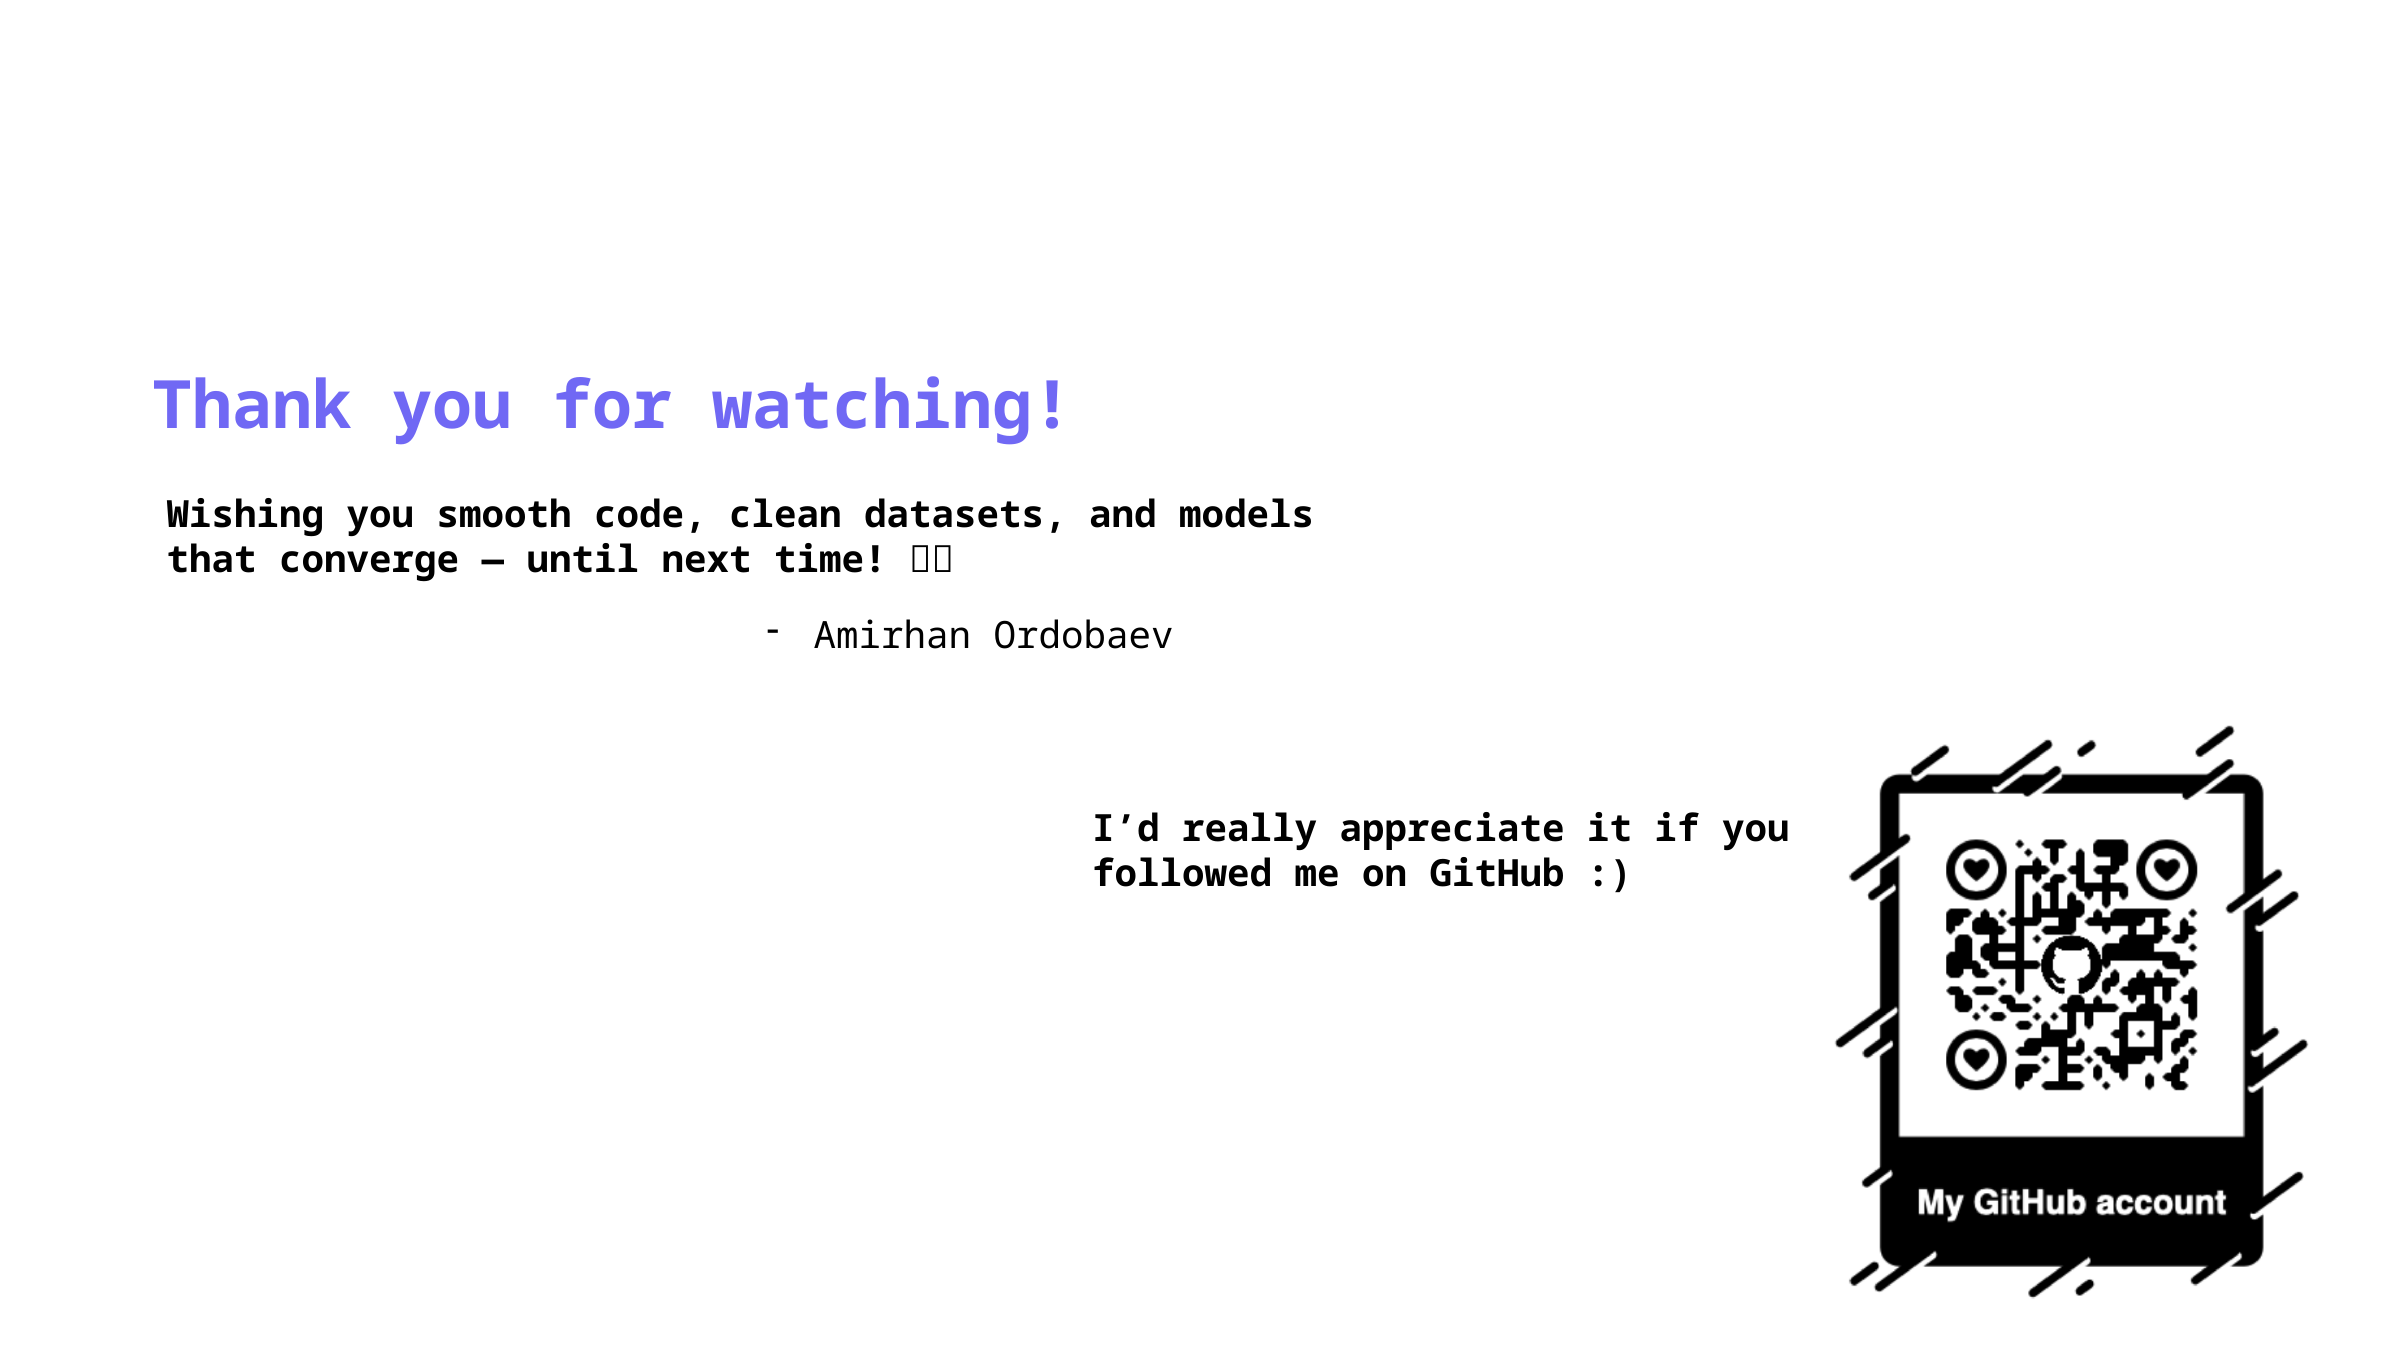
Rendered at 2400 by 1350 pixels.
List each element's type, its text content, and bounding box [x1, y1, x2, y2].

text_box Thank you for watching! [152, 336, 2248, 443]
text_box I’d really appreciate it if you followed me on GitHub :) [1077, 796, 1809, 901]
text_box Wishing you smooth code, clean datasets, and models that converge — until next time! 👋🚀 [151, 482, 1352, 633]
text_box Amirhan Ordobaev [751, 603, 1952, 664]
picture [1809, 698, 2323, 1328]
